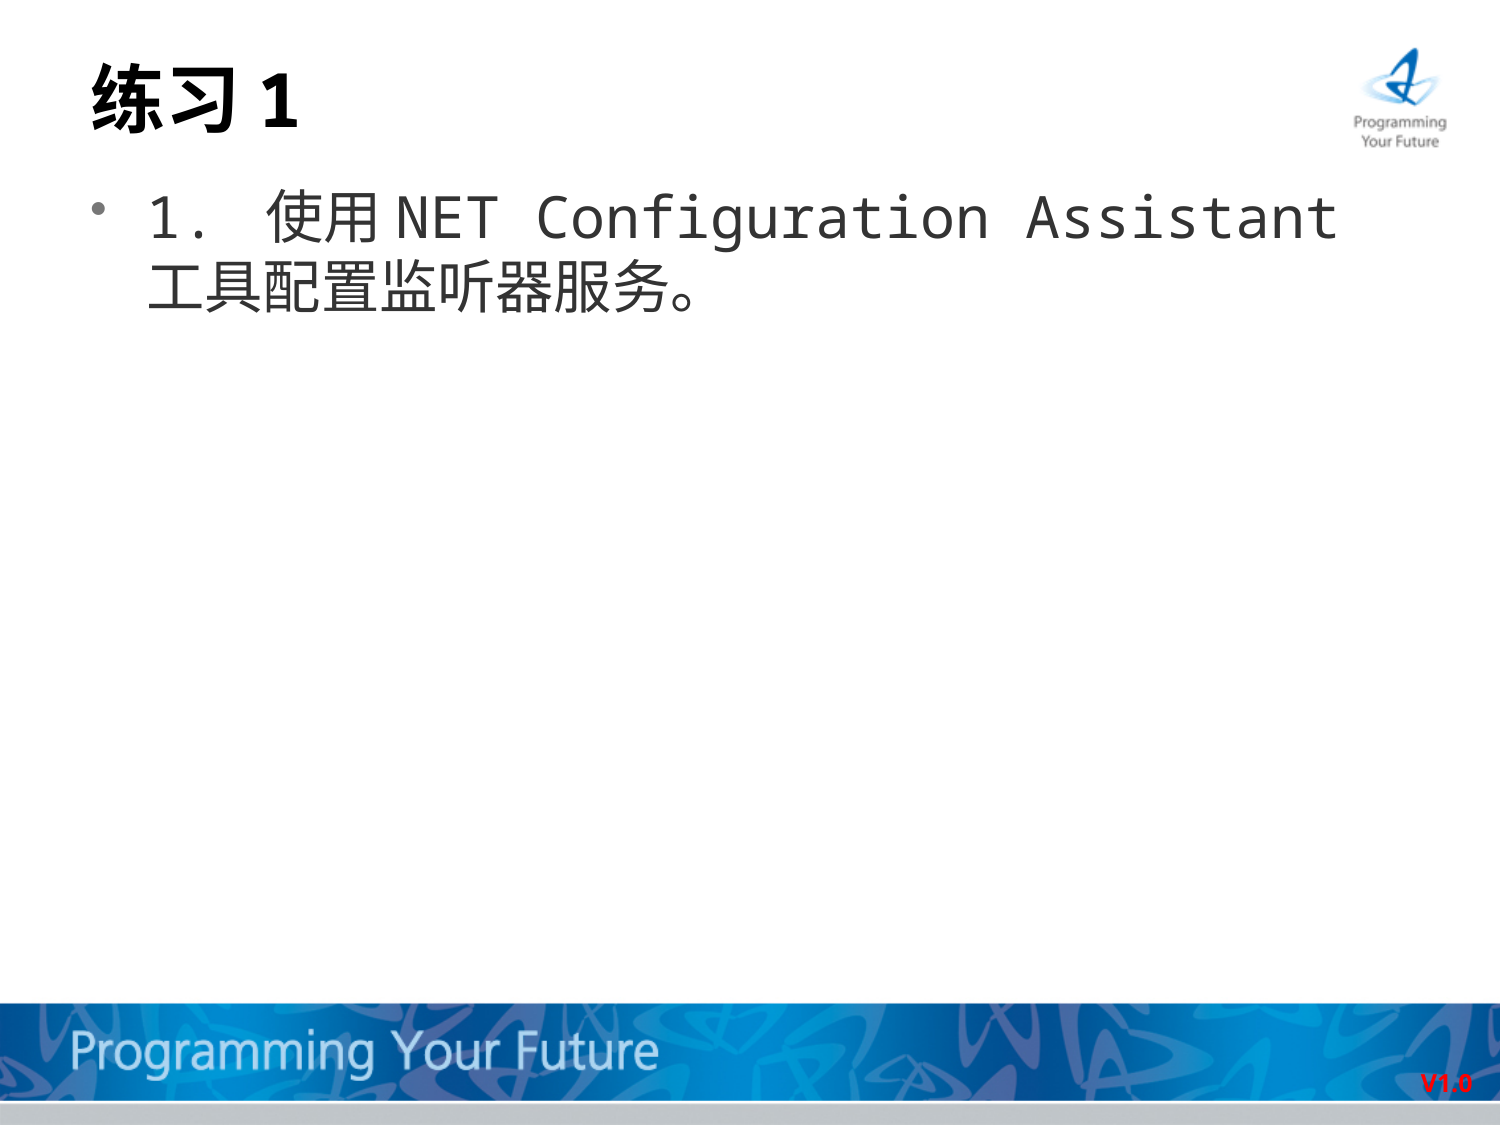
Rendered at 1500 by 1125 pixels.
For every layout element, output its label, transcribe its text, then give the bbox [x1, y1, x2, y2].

picture [1340, 42, 1461, 157]
title 练习1 [74, 44, 1271, 162]
list 1. 使用NET Configuration Assistant工具配置监听器服务。 [74, 172, 1412, 988]
picture [0, 997, 1500, 1125]
